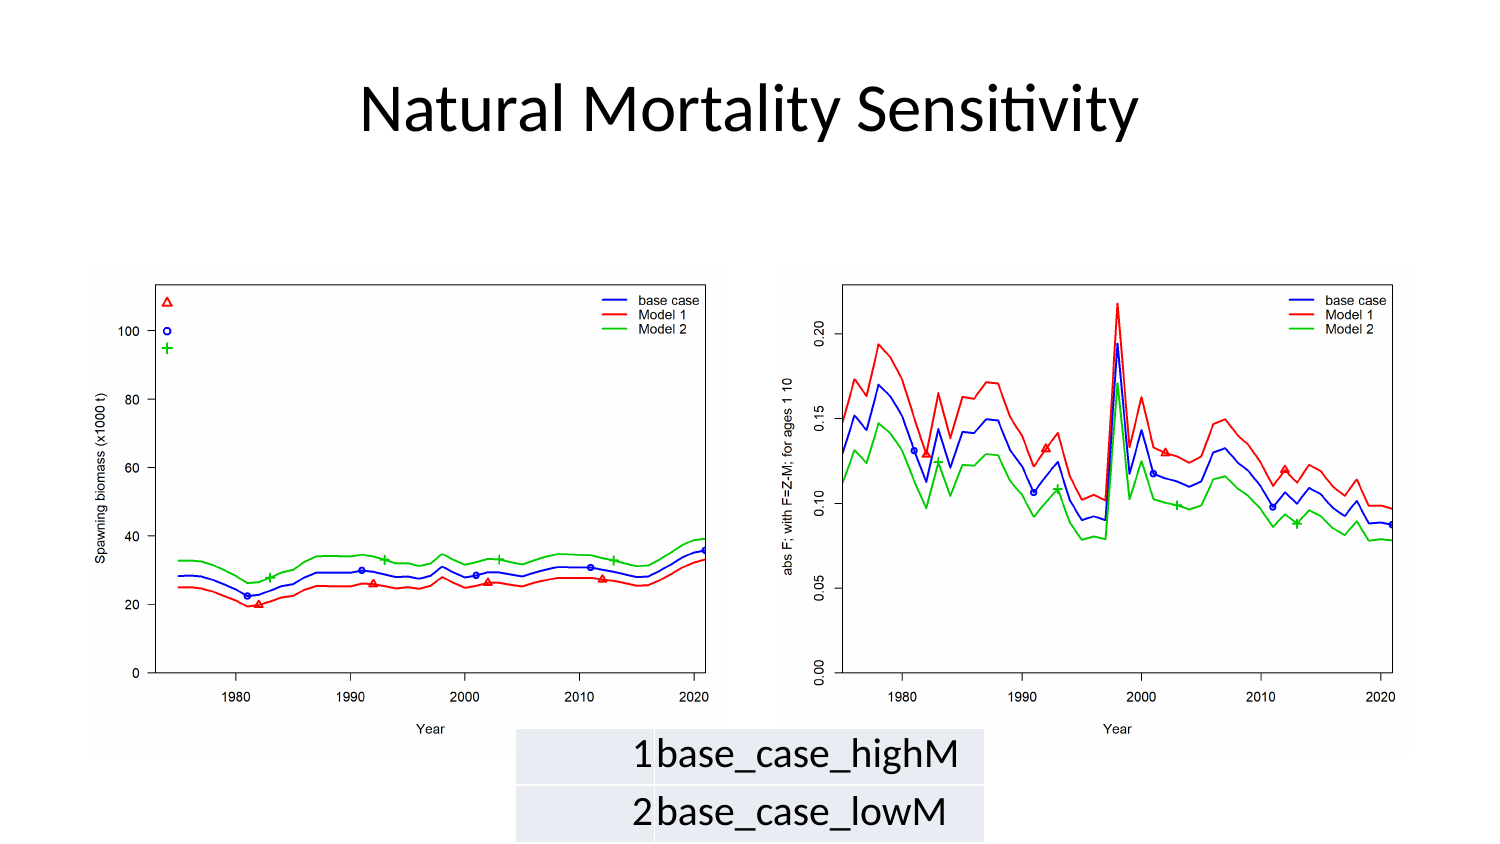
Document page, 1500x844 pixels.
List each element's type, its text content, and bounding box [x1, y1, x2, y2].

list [777, 267, 1410, 754]
table_cell base_case_lowM [655, 786, 984, 842]
table_cell 2 [516, 786, 654, 842]
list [90, 267, 723, 754]
table_header base_case_highM [655, 729, 984, 784]
title Natural Mortality Sensitivity [75, 33, 1425, 175]
table_header 1 [516, 763, 654, 784]
